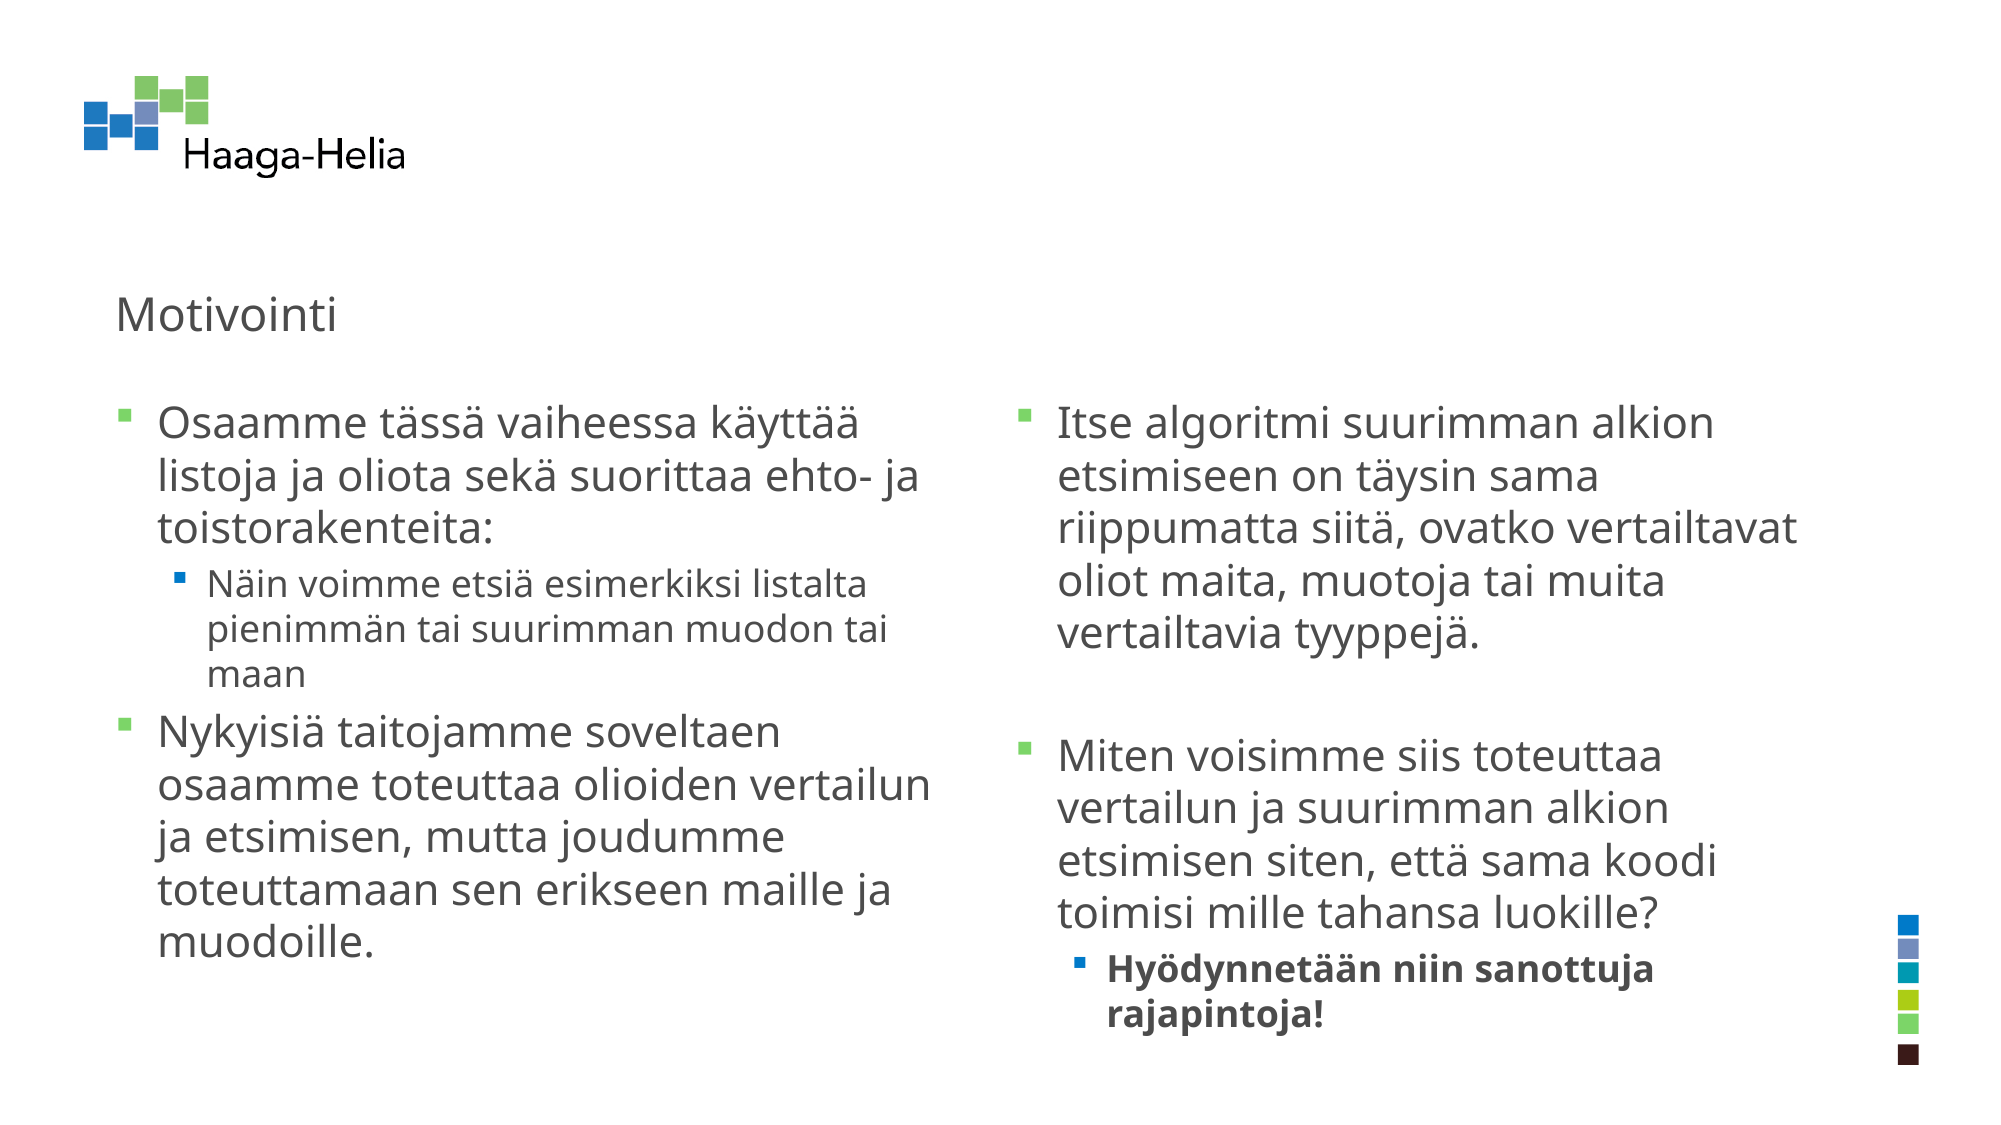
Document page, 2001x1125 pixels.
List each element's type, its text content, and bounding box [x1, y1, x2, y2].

list Itse algoritmi suurimman alkion etsimiseen on täysin sama riippumatta siitä, ovatko vertailtavat oliot maita, muotoja tai muita vertailtavia tyyppejä. Miten voisimme siis toteuttaa vertailun ja suurimman alkion etsimisen siten, että sama koodi toimisi mille tahansa luokille? Hyödynnetään niin sanottuja rajapintoja! [999, 387, 1867, 988]
title Motivointi [99, 237, 1867, 388]
list Osaamme tässä vaiheessa käyttää listoja ja oliota sekä suorittaa ehto- ja toistorakenteita: Näin voimme etsiä esimerkiksi listalta pienimmän tai suurimman muodon tai maan Nykyisiä taitojamme soveltaen osaamme toteuttaa olioiden vertailun ja etsimisen, mutta joudumme toteuttamaan sen erikseen maille ja muodoille. [99, 387, 967, 988]
picture [84, 76, 404, 178]
